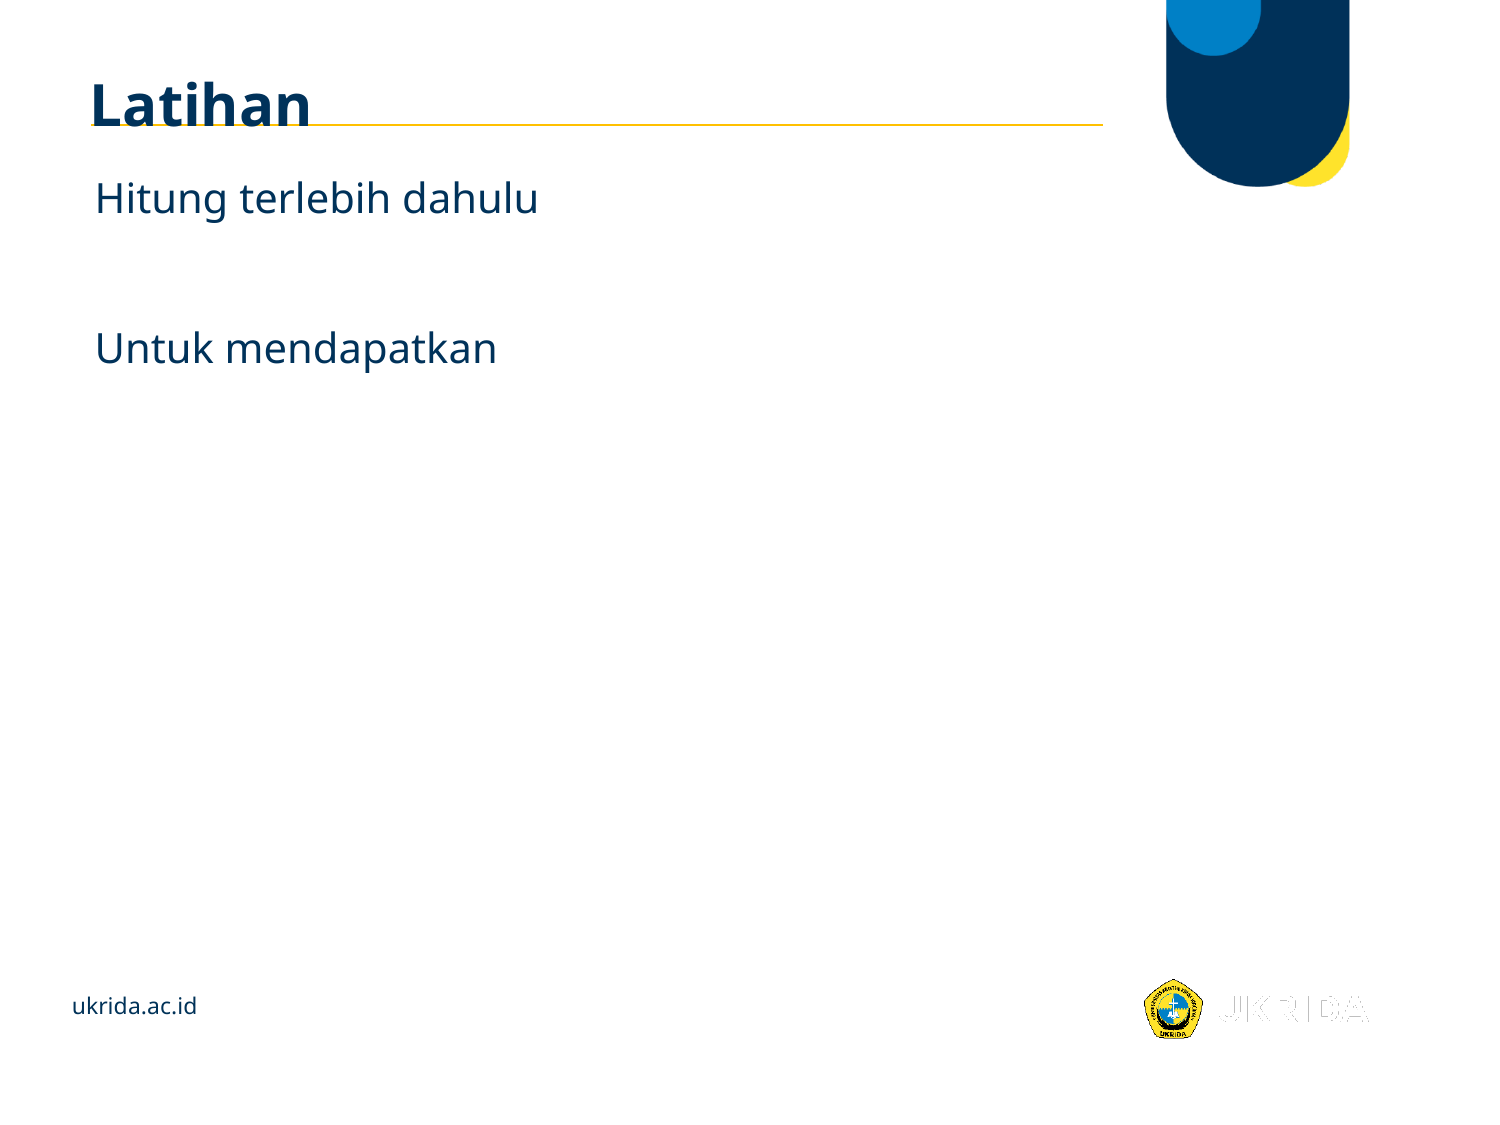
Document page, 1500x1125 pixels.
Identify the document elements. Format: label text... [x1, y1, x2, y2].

picture [1143, 978, 1369, 1039]
text_box Latihan [74, 47, 965, 146]
text_box ukrida.ac.id [57, 978, 722, 1027]
picture [1150, 0, 1500, 209]
